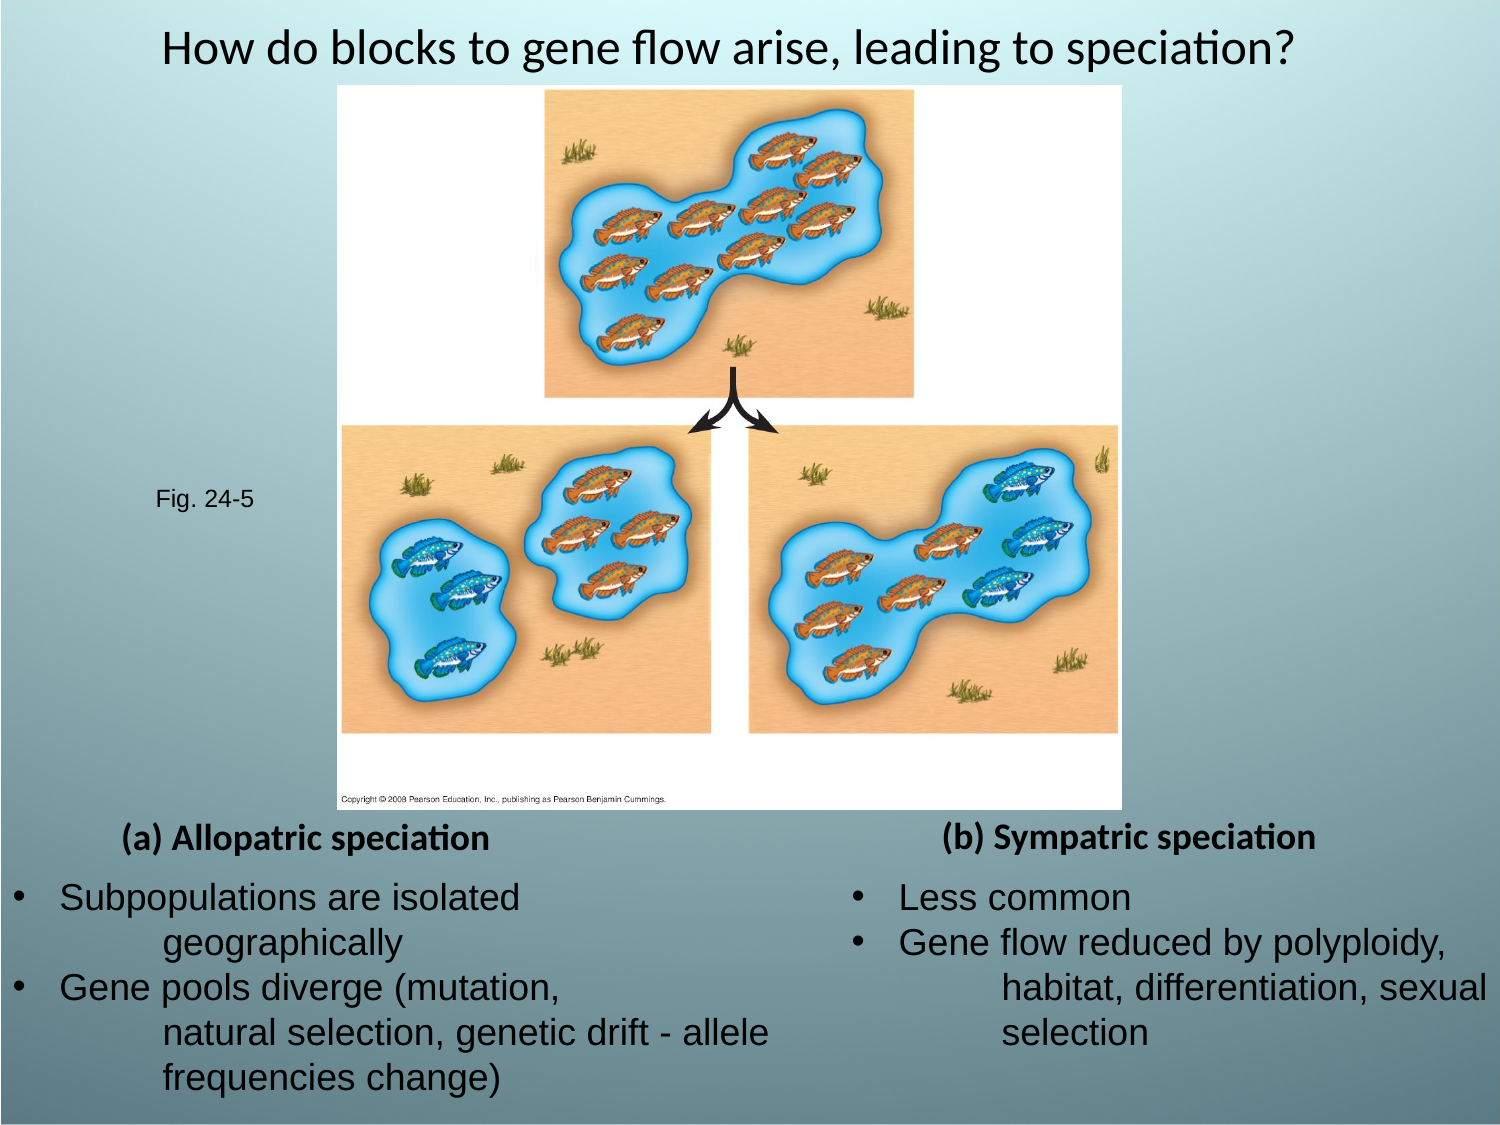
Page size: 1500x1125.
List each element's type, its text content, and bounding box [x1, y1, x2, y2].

text_box (b) Sympatric speciation [941, 812, 1388, 863]
text_box (a) Allopatric speciation [121, 812, 554, 856]
text_box Subpopulations are isolated geographically Gene pools diverge (mutation, natural selection, genetic drift - allele frequencies change) [0, 865, 785, 1106]
text_box Less common Gene flow reduced by polyploidy, habitat, differentiation, sexual selection [836, 865, 1500, 1060]
text_box Fig. 24-5 [140, 474, 332, 525]
picture [0, 0, 1500, 1125]
text_box How do blocks to gene flow arise, leading to speciation? [146, 6, 1312, 82]
